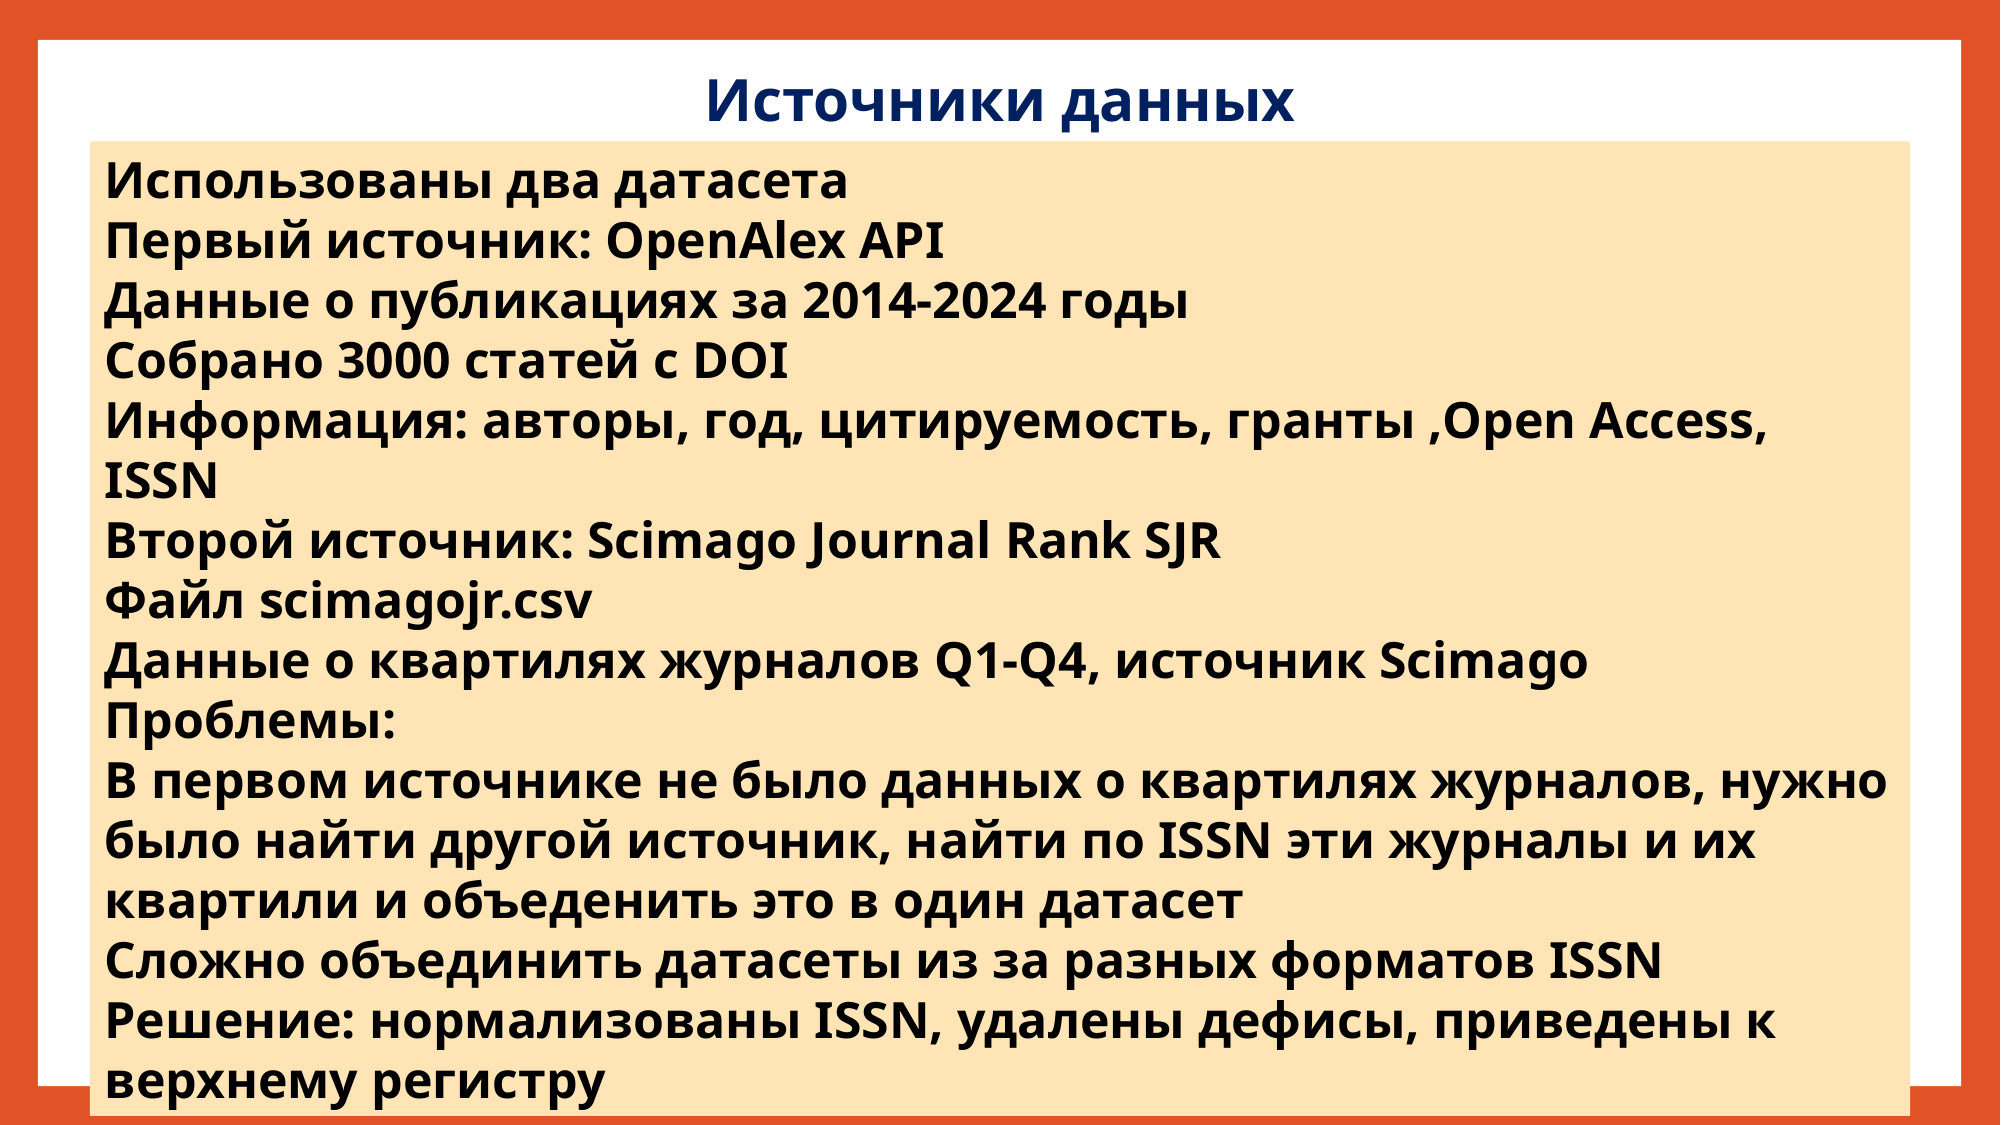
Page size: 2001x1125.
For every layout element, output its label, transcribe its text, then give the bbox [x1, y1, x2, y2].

text_box Источники данных [689, 55, 1311, 141]
text_box Использованы два датасета Первый источник: OpenAlex API Данные о публикациях за 2014-2024 годы Собрано 3000 статей с DOI Информация: авторы, год, цитируемость, гранты ,Open Access, ISSN Второй источник: Scimago Journal Rank SJR Файл scimagojr.csv Данные о квартилях журналов Q1-Q4, источник Scimago Проблемы: В первом источнике не было данных о квартилях журналов, нужно было найти другой источник, найти по ISSN эти журналы и их квартили и объеденить это в один датасет Сложно объединить датасеты из за разных форматов ISSN Решение: нормализованы ISSN, удалены дефисы, приведены к верхнему регистру [89, 141, 1911, 1116]
